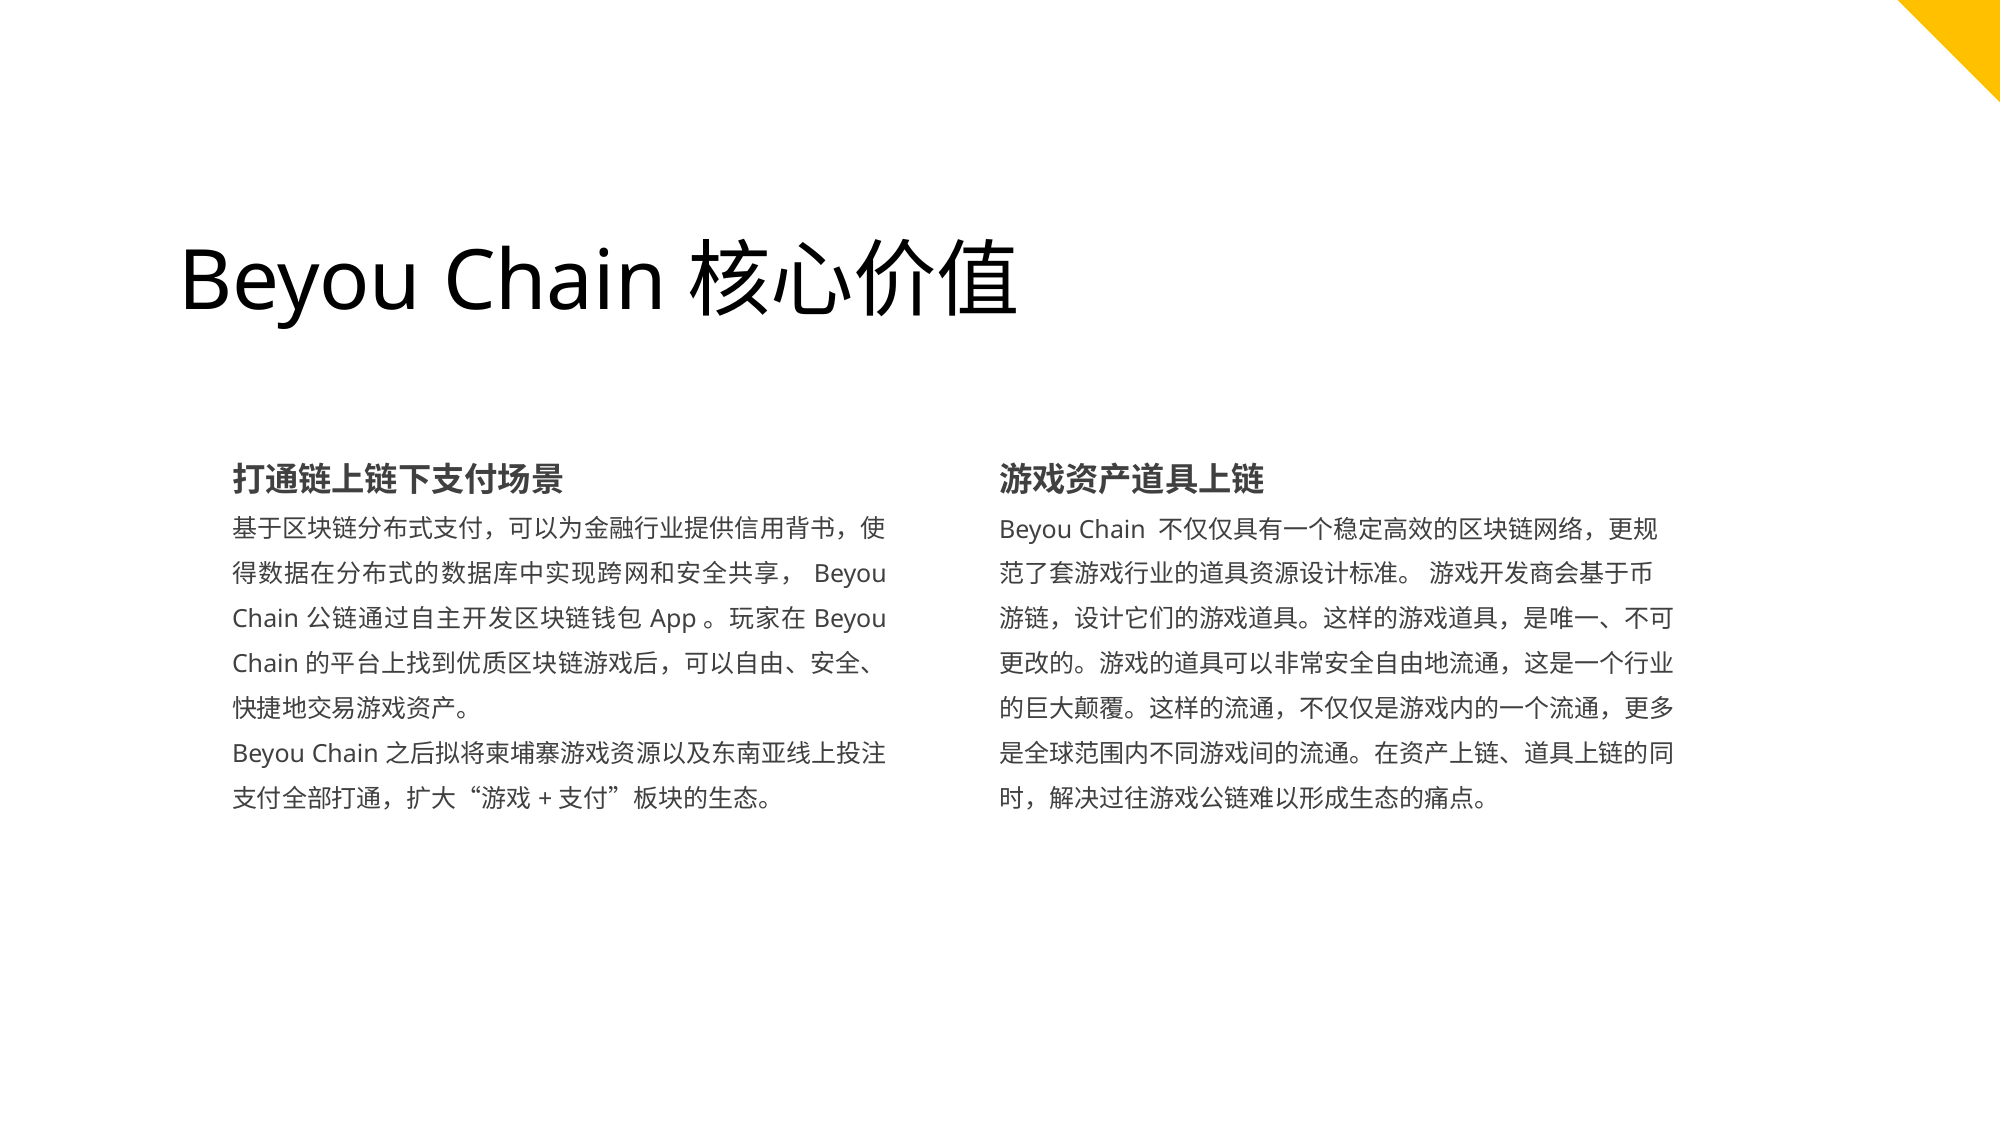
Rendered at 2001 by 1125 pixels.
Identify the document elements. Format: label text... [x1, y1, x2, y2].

text_box 打通链上链下支付场景 基于区块链分布式支付，可以为金融行业提供信用背书，使得数据在分布式的数据库中实现跨网和安全共享，Beyou Chain公链通过自主开发区块链钱包App。玩家在Beyou Chain的平台上找到优质区块链游戏后，可以自由、安全、快捷地交易游戏资产。 Beyou Chain之后拟将柬埔寨游戏资源以及东南亚线上投注支付全部打通，扩大“游戏+支付”板块的生态。 [217, 430, 902, 820]
text_box 游戏资产道具上链 Beyou Chain 不仅仅具有⼀个稳定⾼效的区块链⽹络，更规范了套游戏⾏业的道具资源设计标准。 游戏开发商会基于币游链，设计它们的游戏道具。这样的游戏道具，是唯⼀、不可更改的。游戏的道具可以非常安全自由地流通，这是⼀个⾏业的巨⼤颠覆。这样的流通，不仅仅是游戏内的⼀个流通，更多是全球范围内不同游戏间的流通。在资产上链、道具上链的同时，解决过往游戏公链难以形成生态的痛点。 [984, 450, 1691, 820]
text_box Beyou Chain核心价值 [163, 218, 1114, 334]
